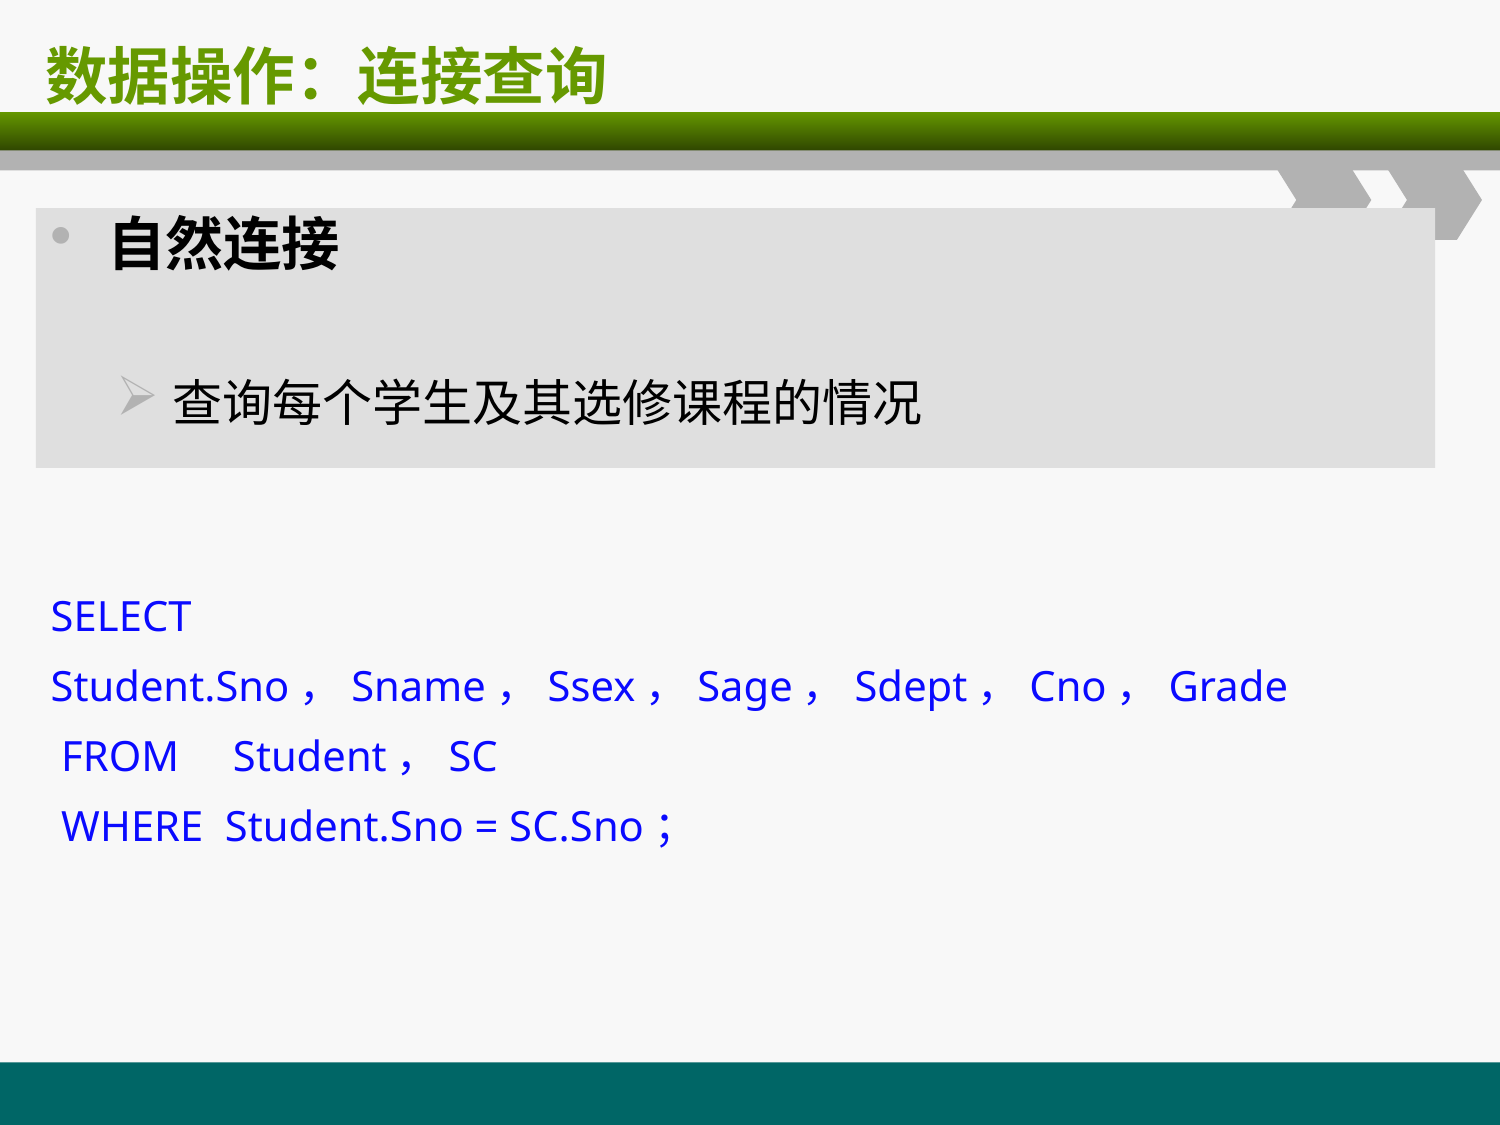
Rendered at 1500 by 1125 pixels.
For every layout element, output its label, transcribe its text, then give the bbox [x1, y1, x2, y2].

title 数据操作：连接查询 [30, 24, 1463, 125]
text_box SELECT Student.Sno，Sname，Ssex，Sage，Sdept，Cno，Grade FROM Student，SC WHERE Student.Sno = SC.Sno； [35, 562, 1412, 858]
list 自然连接 查询每个学生及其选修课程的情况 [35, 208, 1436, 468]
